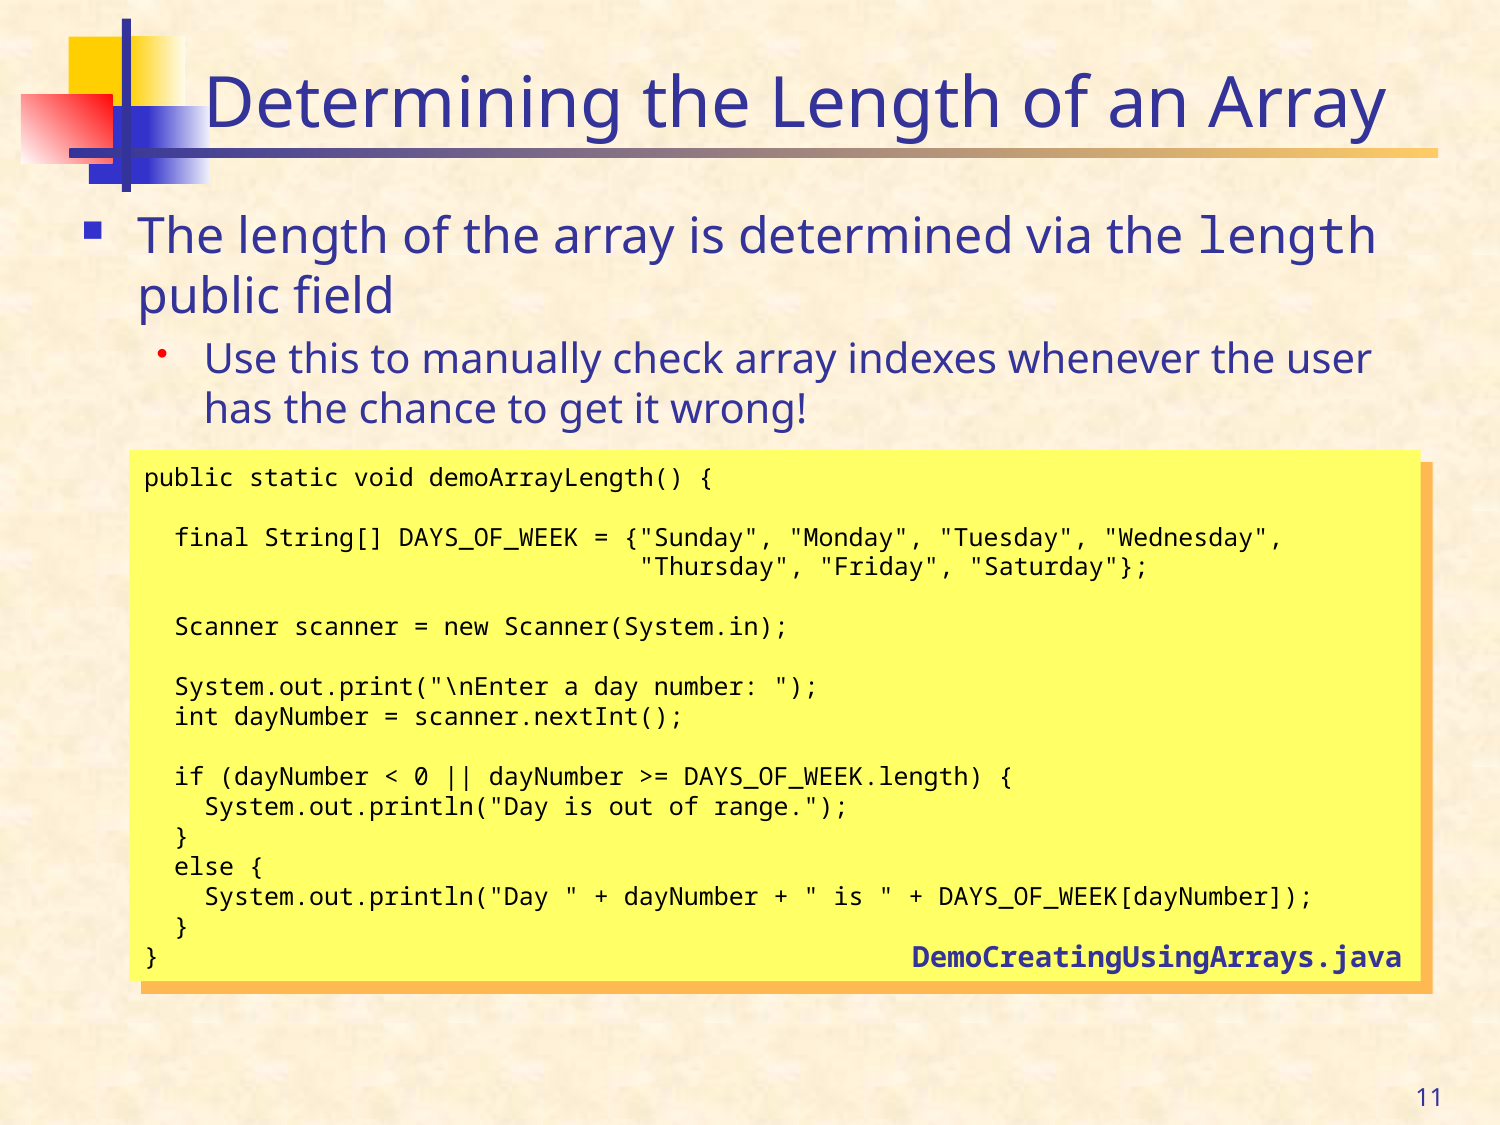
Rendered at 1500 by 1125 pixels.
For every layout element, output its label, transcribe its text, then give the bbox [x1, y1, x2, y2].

title Determining the Length of an Array [188, 34, 1468, 150]
picture [0, 0, 1500, 1125]
text_box public static void demoArrayLength() { final String[] DAYS_OF_WEEK = {"Sunday", "Monday", "Tuesday", "Wednesday", "Thursday", "Friday", "Saturday"}; Scanner scanner = new Scanner(System.in); System.out.print("\nEnter a day number: "); int dayNumber = scanner.nextInt(); if (dayNumber < 0 || dayNumber >= DAYS_OF_WEEK.length) { System.out.println("Day is out of range."); } else { System.out.println("Day " + dayNumber + " is " + DAYS_OF_WEEK[dayNumber]); } } [129, 449, 1421, 982]
list The length of the array is determined via the length public field Use this to manually check array indexes whenever the user has the chance to get it wrong! [66, 196, 1460, 1007]
text_box DemoCreatingUsingArrays.java [897, 931, 1417, 981]
footer 11 [983, 1047, 1460, 1123]
